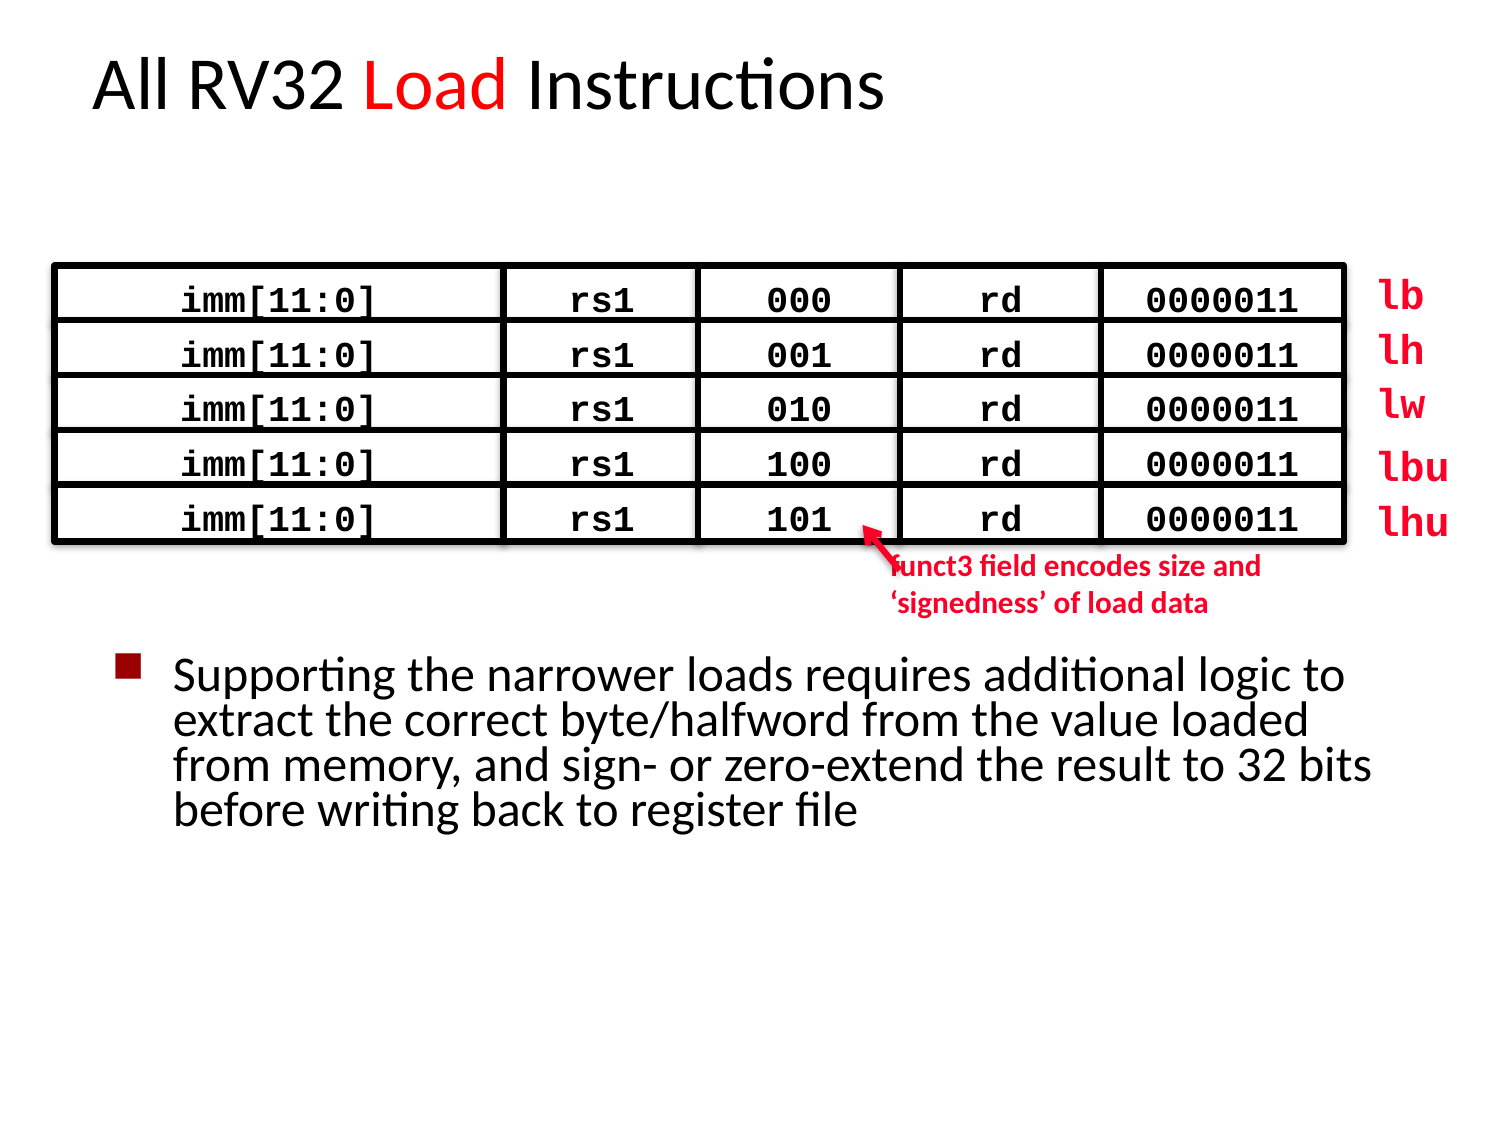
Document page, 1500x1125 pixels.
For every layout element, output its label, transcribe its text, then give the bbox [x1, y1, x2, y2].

text_box lh [1359, 315, 1440, 380]
text_box lhu [1359, 486, 1465, 552]
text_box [54, 429, 1344, 483]
text_box funct3 field encodes size and ‘signedness’ of load data [875, 549, 1350, 628]
list Supporting the narrower loads requires additional logic to extract the correct byte/halfword from the value loaded from memory, and sign- or zero-extend the result to 32 bits before writing back to register file [101, 648, 1407, 829]
text_box lw [1360, 369, 1441, 432]
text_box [54, 484, 1344, 542]
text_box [862, 524, 900, 571]
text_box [54, 320, 1344, 374]
text_box lbu [1359, 432, 1465, 486]
text_box lb [1359, 260, 1440, 315]
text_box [54, 374, 1344, 429]
title All RV32 Load Instructions [88, 42, 1038, 131]
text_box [54, 265, 1344, 319]
